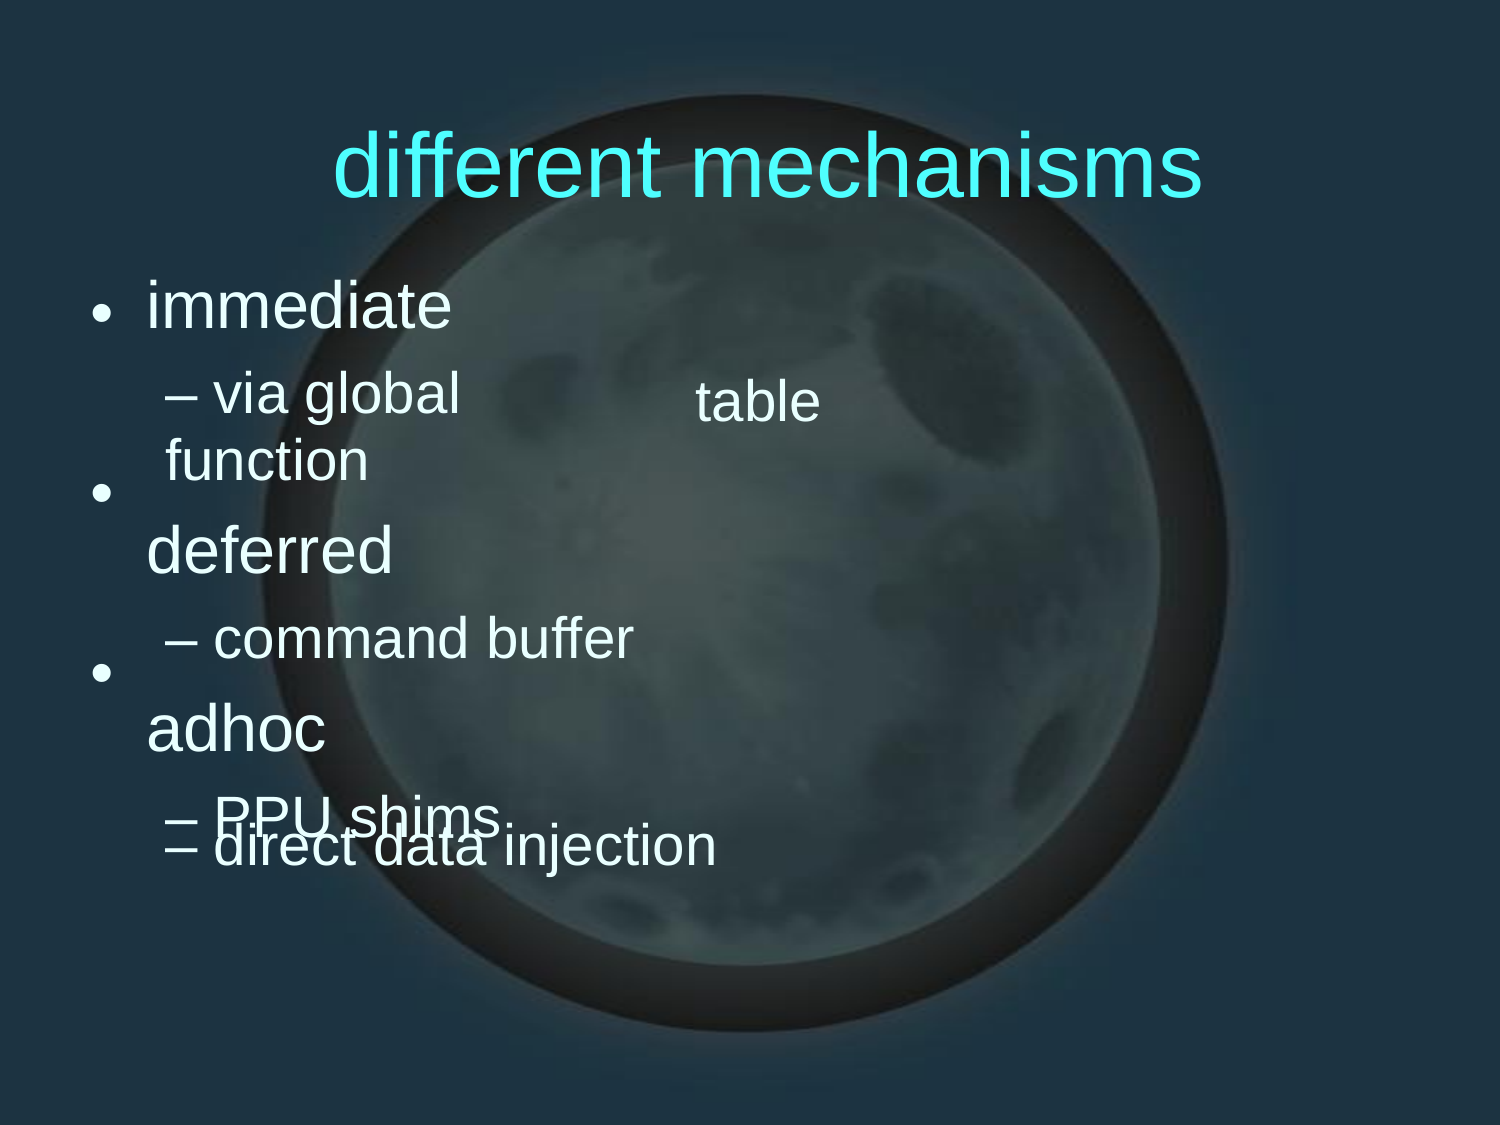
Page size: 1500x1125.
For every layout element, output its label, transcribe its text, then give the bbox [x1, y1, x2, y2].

text_box mechanisms [687, 120, 1221, 217]
text_box • [87, 278, 126, 350]
text_box [0, 0, 1500, 1125]
text_box • [87, 458, 126, 530]
text_box – direct data injection [162, 815, 726, 879]
text_box table [693, 371, 833, 434]
text_box different immediate – via global function deferred – command buffer adhoc – PPU shims [144, 120, 693, 794]
text_box • [87, 638, 126, 710]
